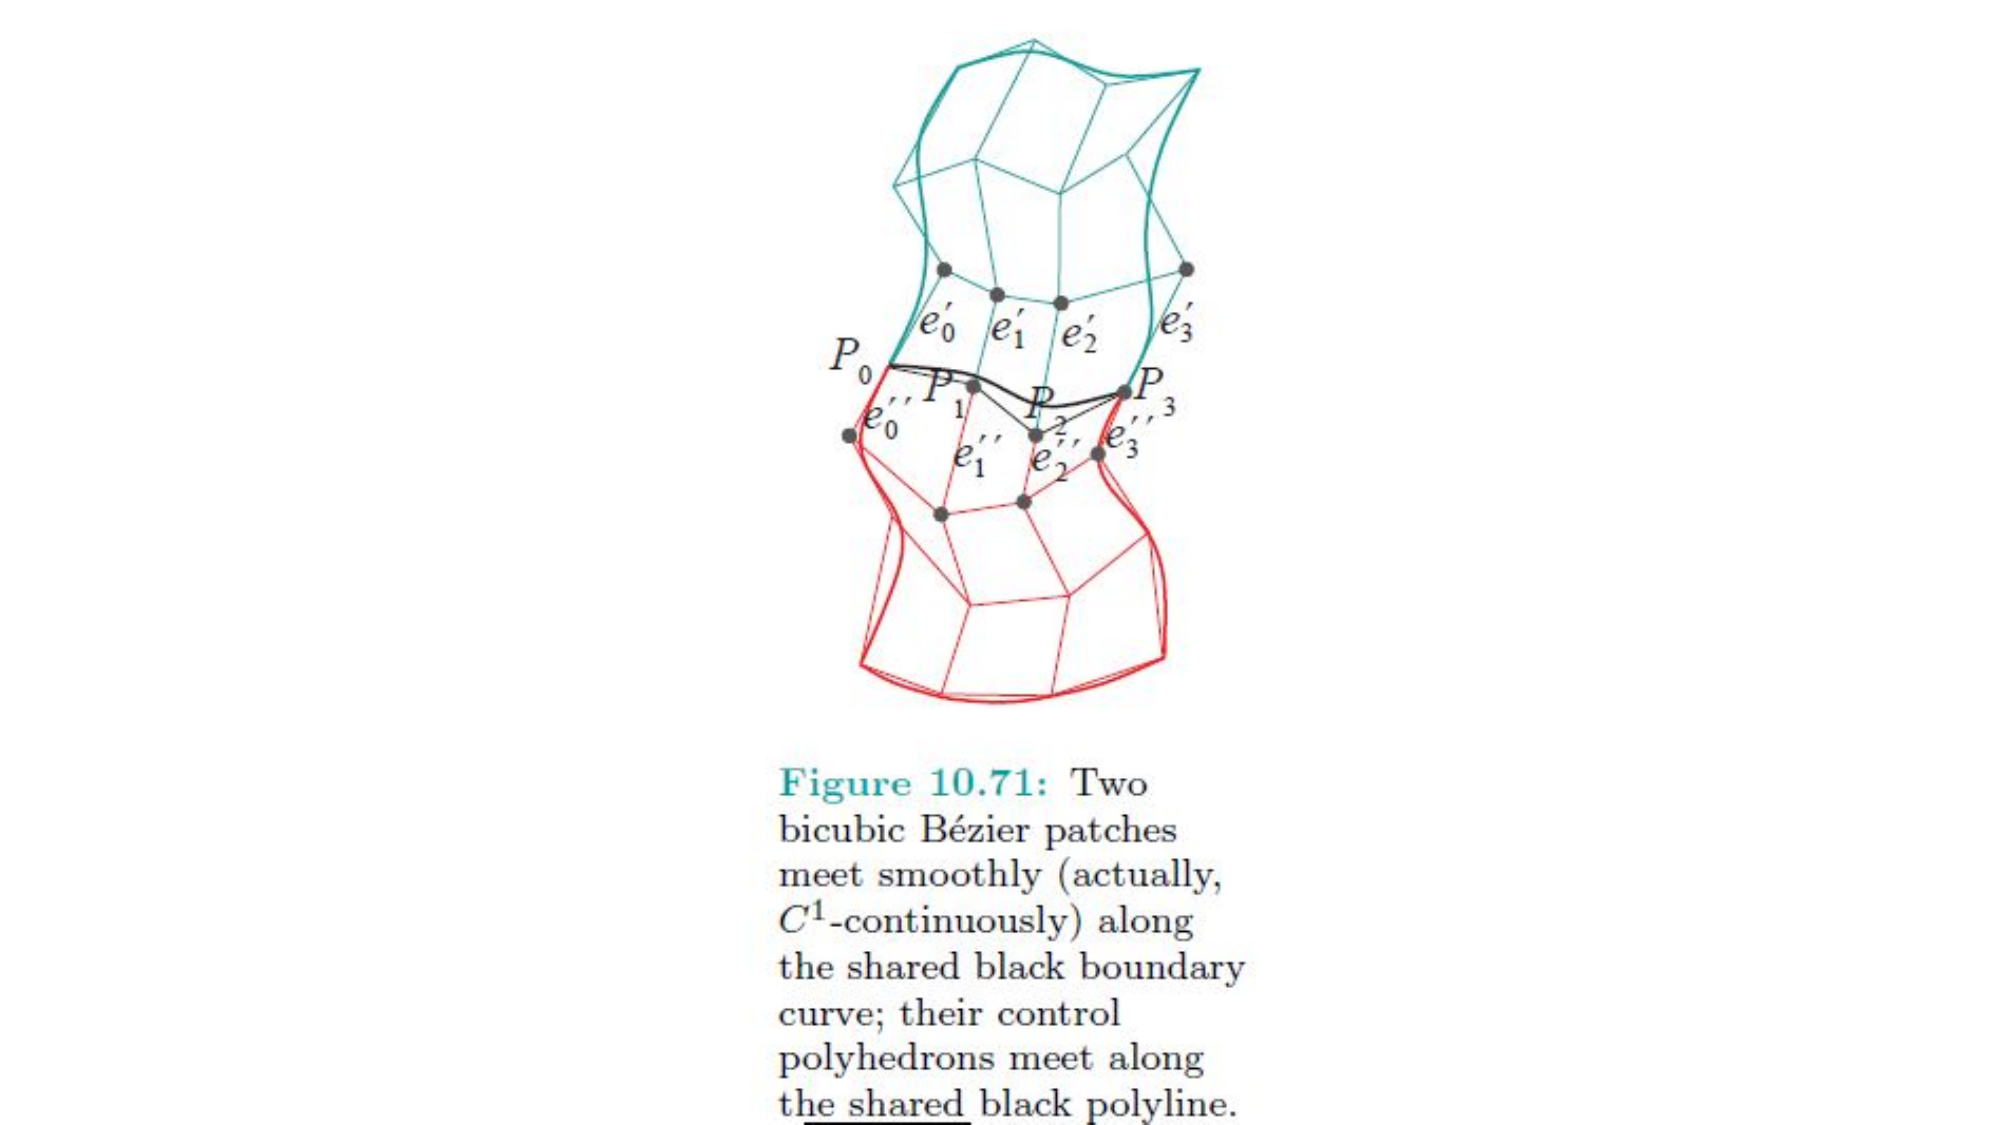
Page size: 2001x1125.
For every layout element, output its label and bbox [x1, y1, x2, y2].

picture [716, 0, 1284, 1125]
